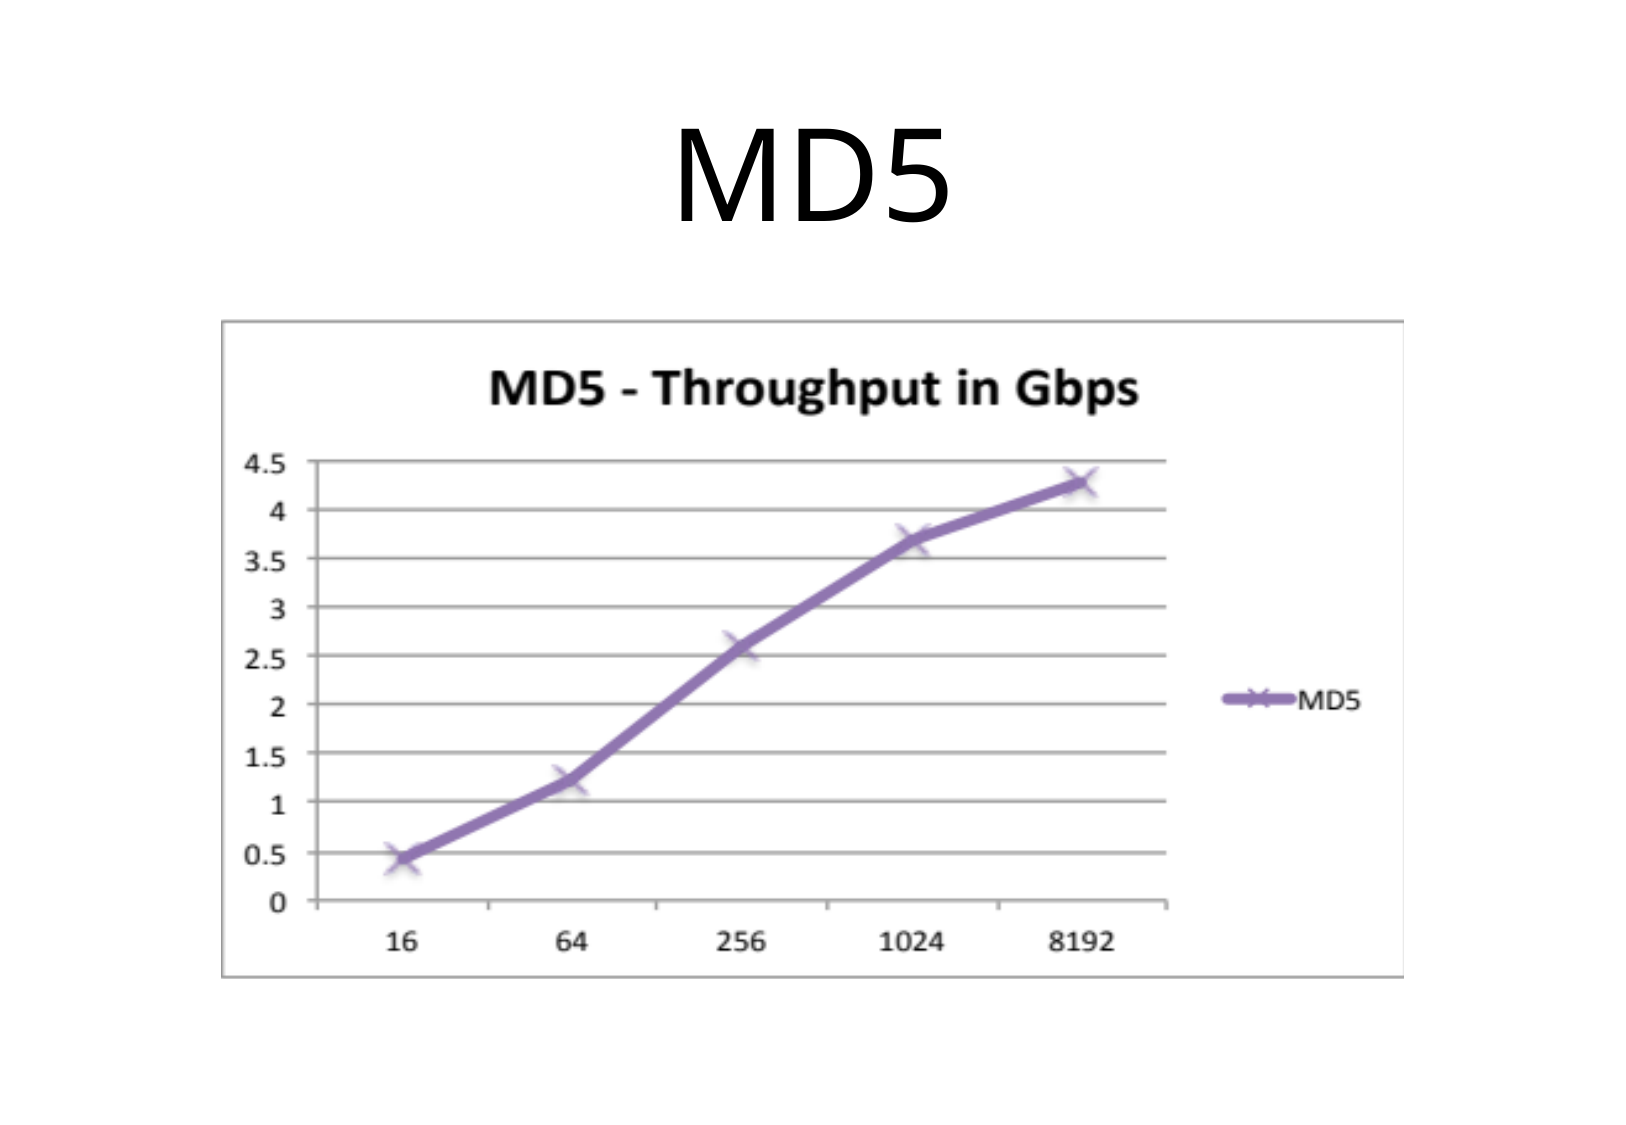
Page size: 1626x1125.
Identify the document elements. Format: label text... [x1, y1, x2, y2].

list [158, 318, 1467, 979]
title MD5 [158, 29, 1467, 311]
